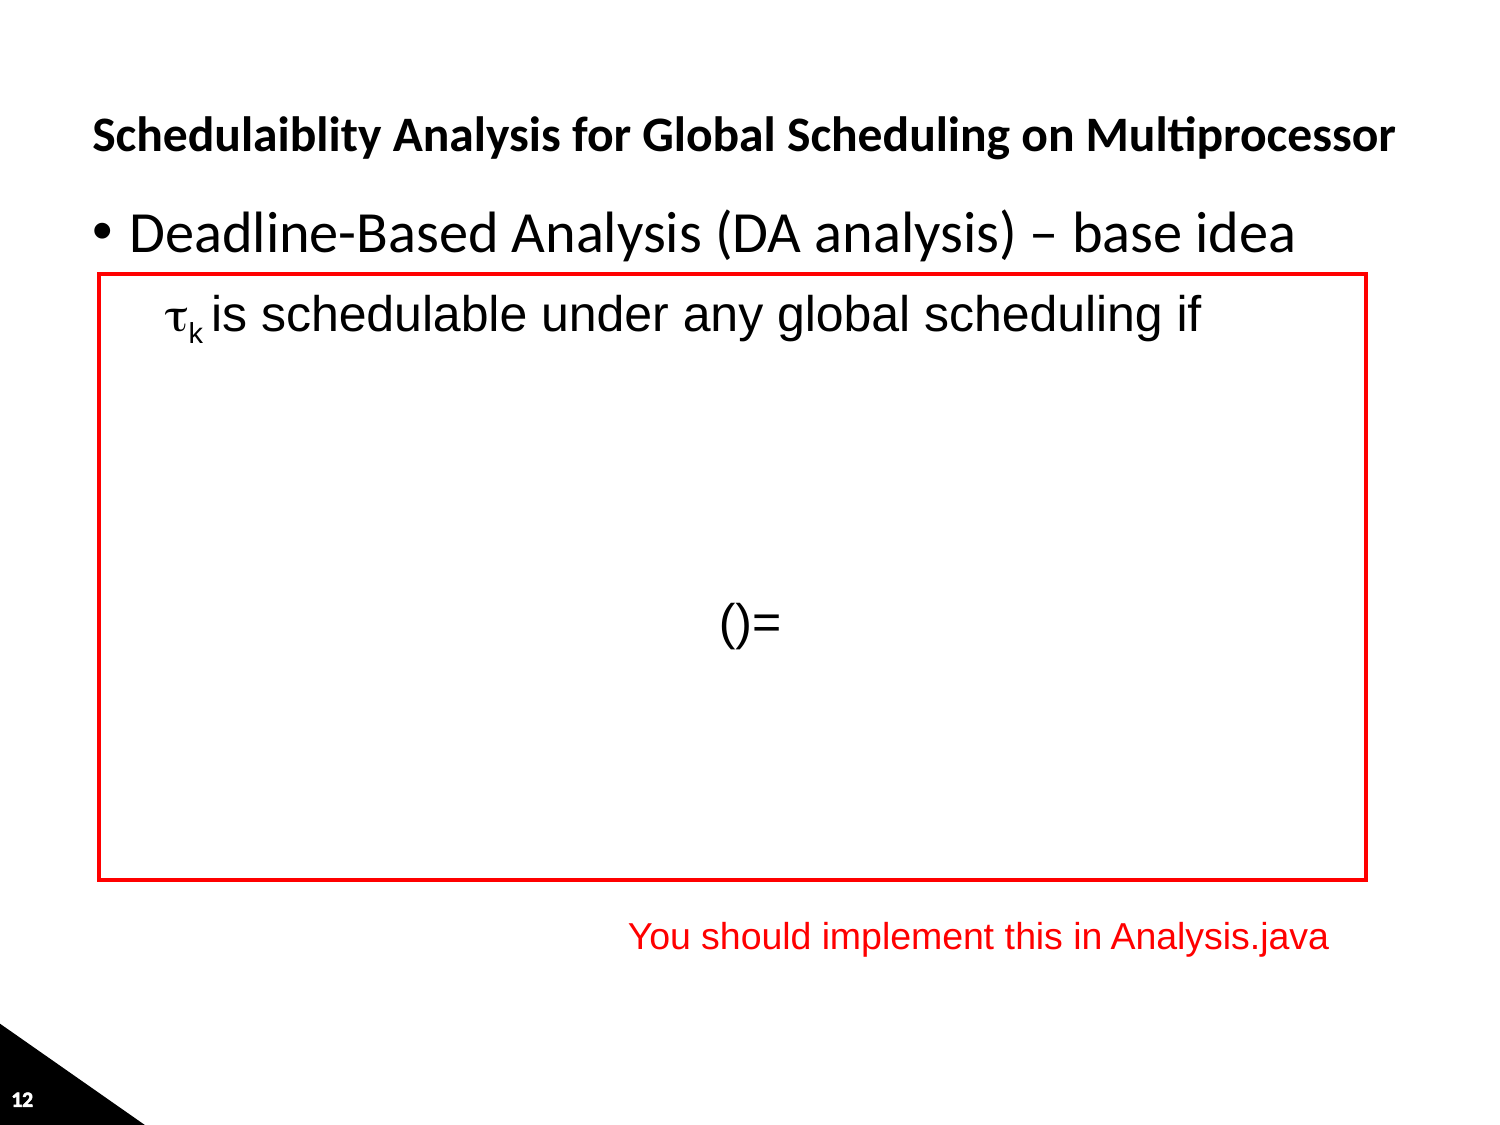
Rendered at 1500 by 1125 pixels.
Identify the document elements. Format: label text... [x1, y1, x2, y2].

title Schedulaiblity Analysis for Global Scheduling on Multiprocessor [76, 76, 1424, 196]
text_box You should implement this in Analysis.java [613, 904, 1398, 965]
text_box [98, 273, 1367, 881]
list Deadline-Based Analysis (DA analysis) – base idea [77, 195, 1423, 292]
